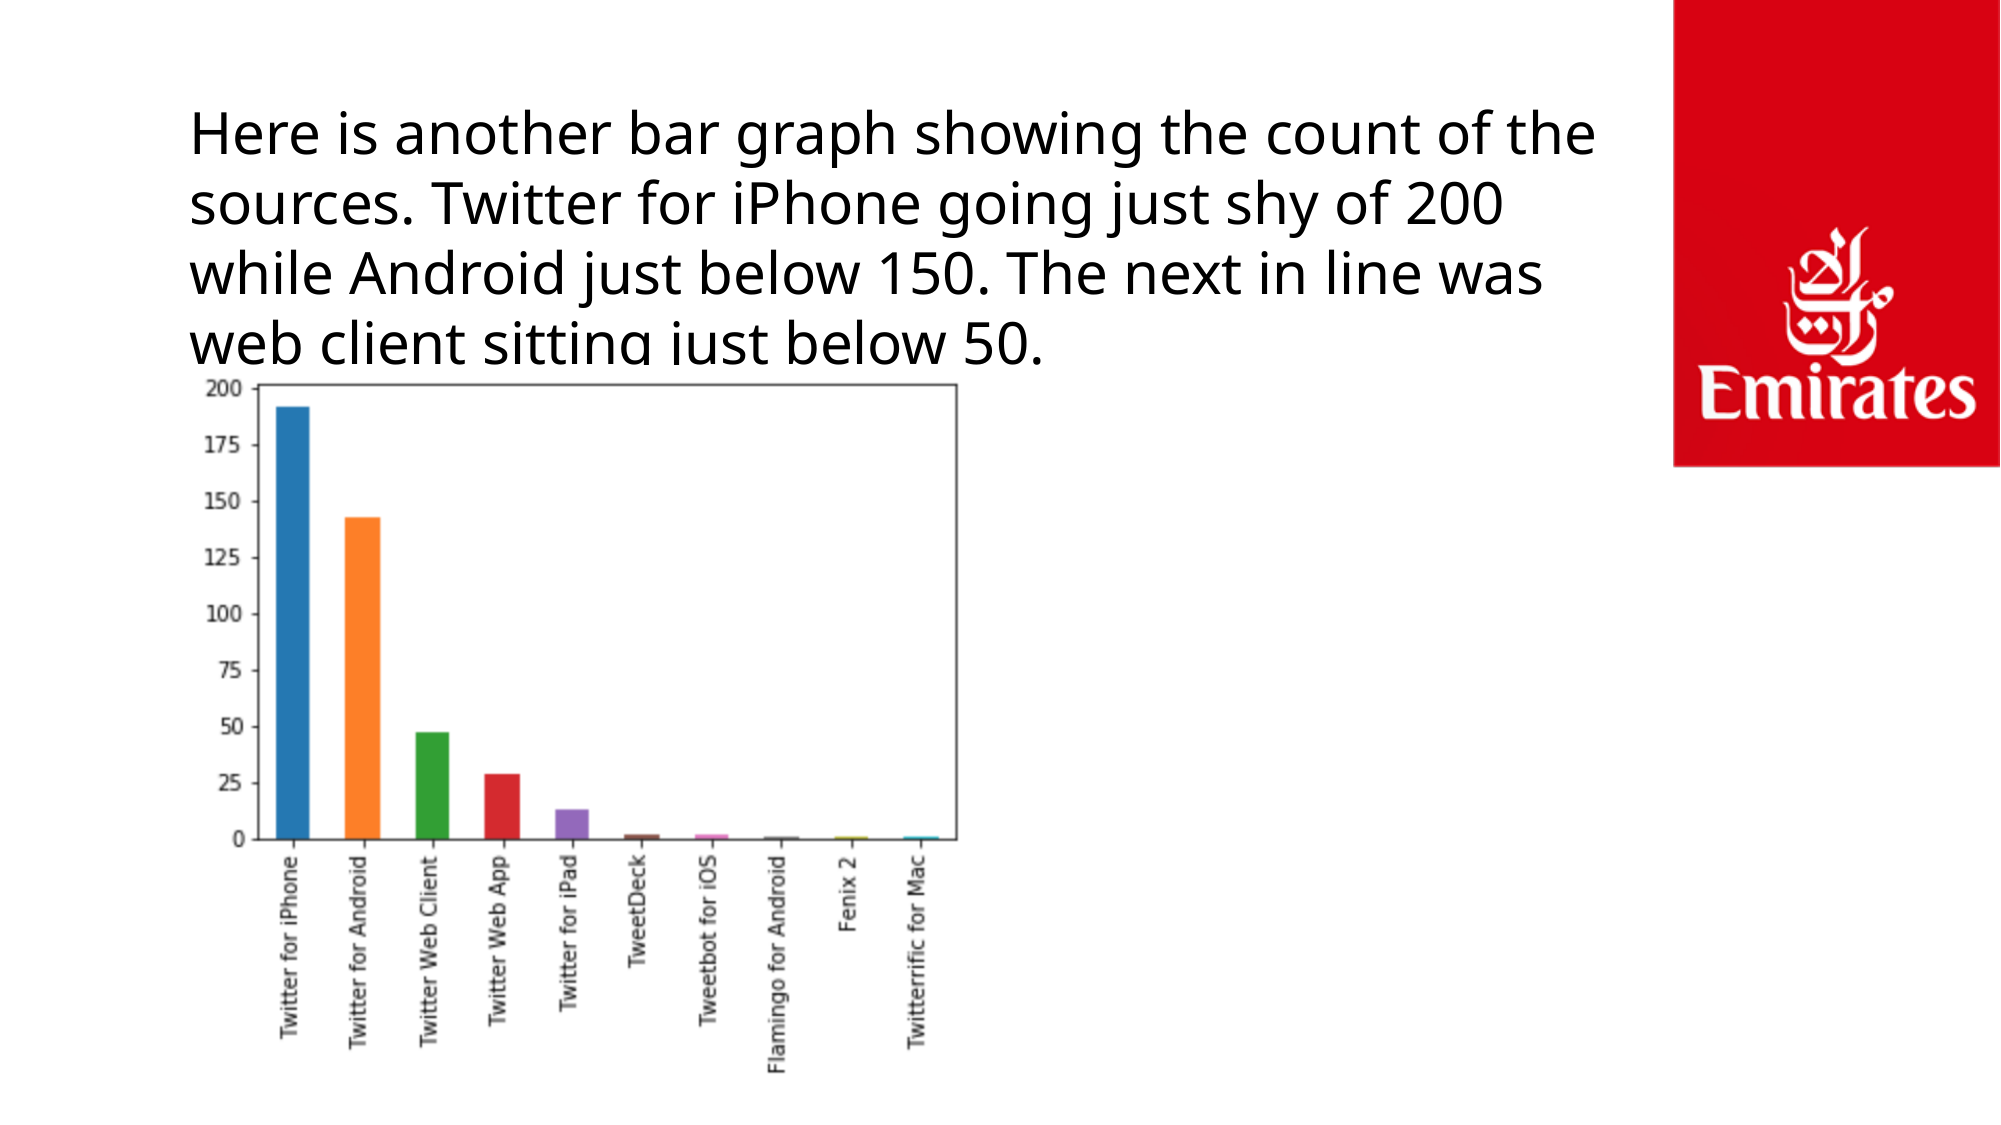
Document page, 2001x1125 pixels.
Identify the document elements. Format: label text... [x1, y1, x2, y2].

picture [174, 365, 992, 1087]
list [1672, 0, 2000, 469]
text_box Here is another bar graph showing the count of the sources. Twitter for iPhone going just shy of 200 while Android just below 150. The next in line was web client sitting just below 50. [174, 88, 1639, 384]
